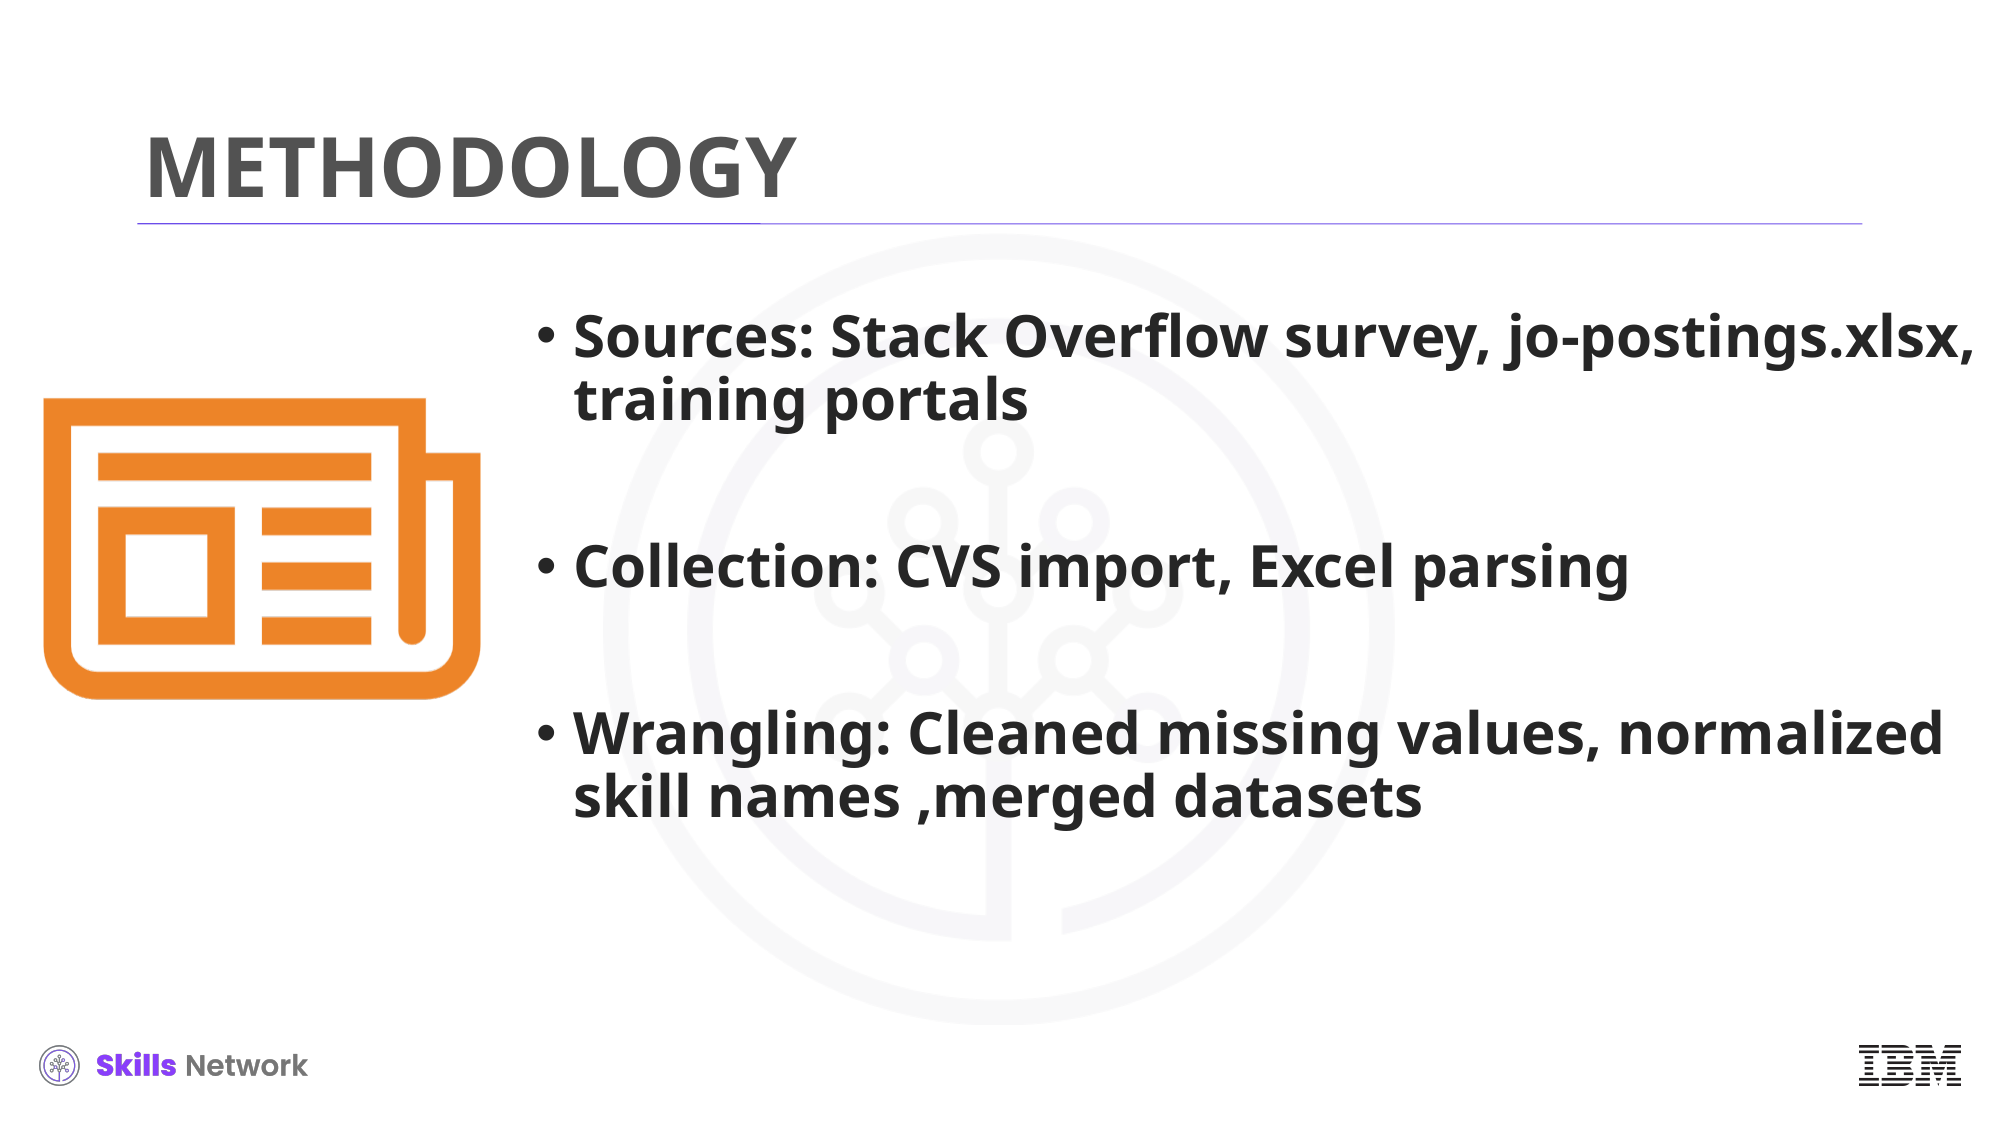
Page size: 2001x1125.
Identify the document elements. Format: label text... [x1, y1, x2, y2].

text_box Sources: Stack Overflow survey, jo-postings.xlsx, training portals Collection: CVS import, Excel parsing Wrangling: Cleaned missing values, normalized skill names ,merged datasets [521, 299, 2000, 1014]
picture [1859, 1045, 1961, 1086]
title METHODOLOGY [128, 61, 1315, 280]
picture [0, 300, 524, 825]
picture [39, 1045, 308, 1086]
